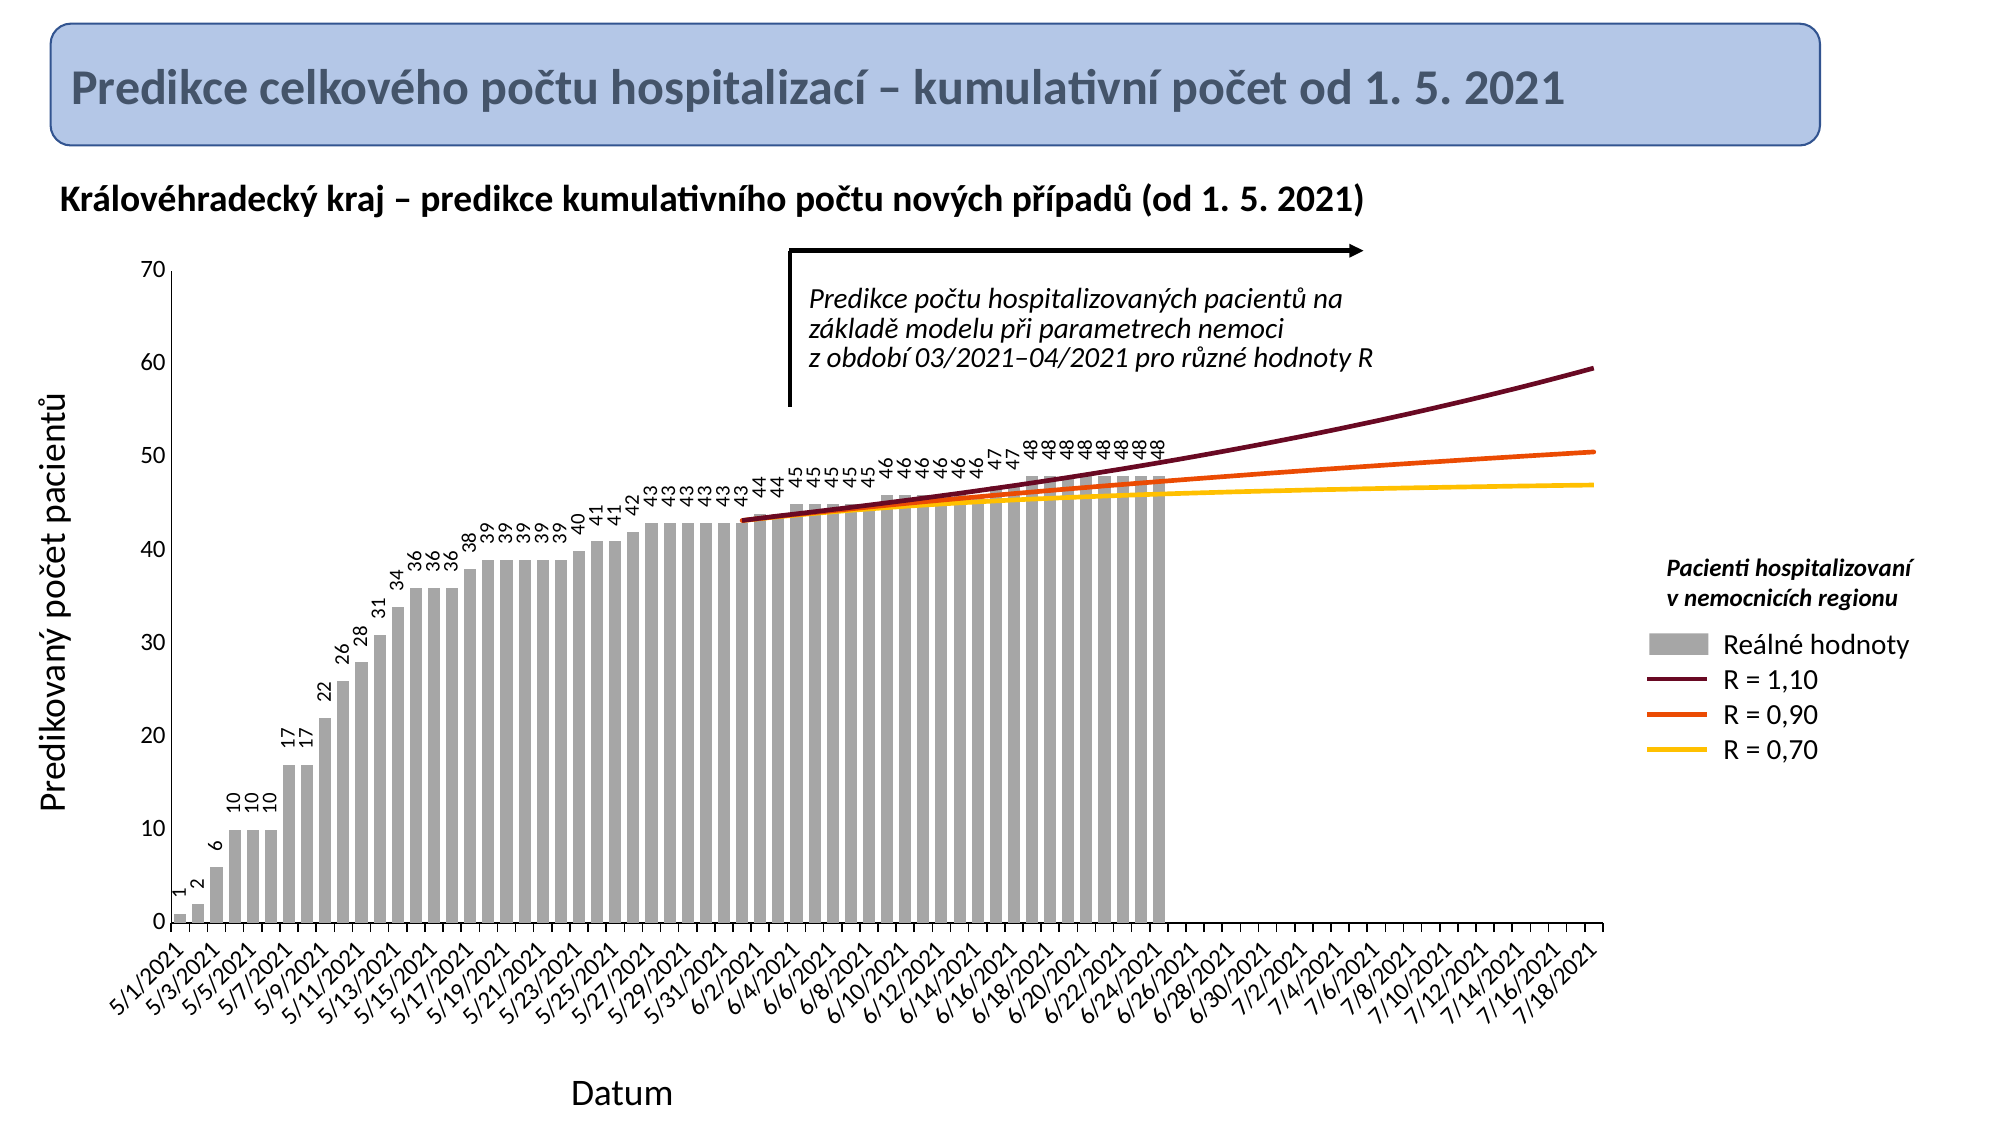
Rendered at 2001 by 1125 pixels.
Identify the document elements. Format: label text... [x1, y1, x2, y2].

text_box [1647, 617, 1960, 775]
text_box Predikce celkového počtu hospitalizací – kumulativní počet od 1. 5. 2021 [49, 22, 1822, 147]
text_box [788, 250, 1364, 407]
text_box Predikovaný počet pacientů [19, 377, 63, 828]
chart [63, 245, 2000, 1067]
text_box Datum [556, 1067, 689, 1121]
text_box Královéhradecký kraj – predikce kumulativního počtu nových případů (od 1. 5. 2021) [45, 167, 1474, 227]
